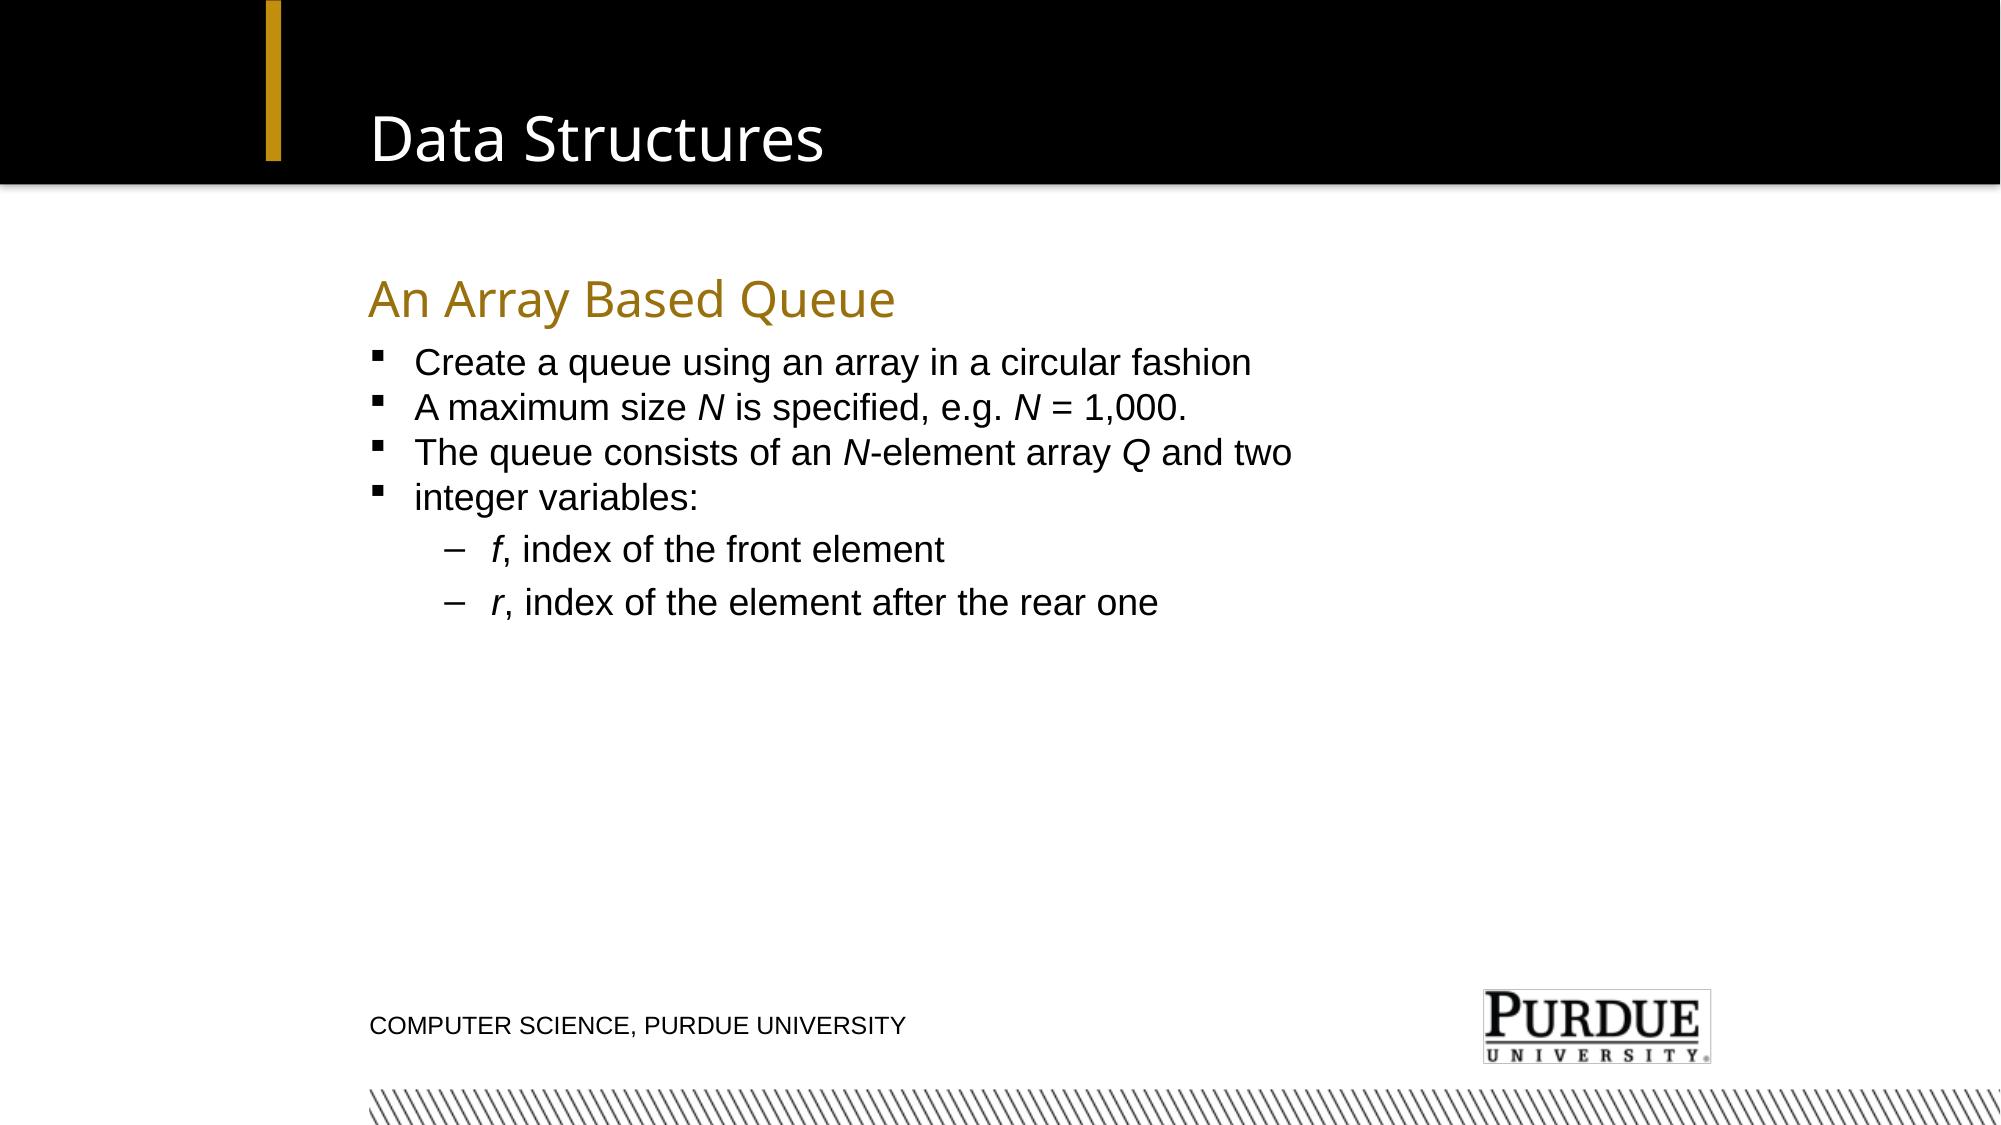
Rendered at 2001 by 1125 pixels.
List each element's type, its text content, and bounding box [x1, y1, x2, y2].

list An Array Based Queue [368, 267, 1704, 337]
list Create a queue using an array in a circular fashion A maximum size N is specified, e.g. N = 1,000. The queue consists of an N-element array Q and two integer variables: f, index of the front element r, index of the element after the rear one [369, 337, 1936, 898]
title Data Structures [369, 98, 1704, 186]
list Computer Science, Purdue University [369, 1009, 1375, 1047]
